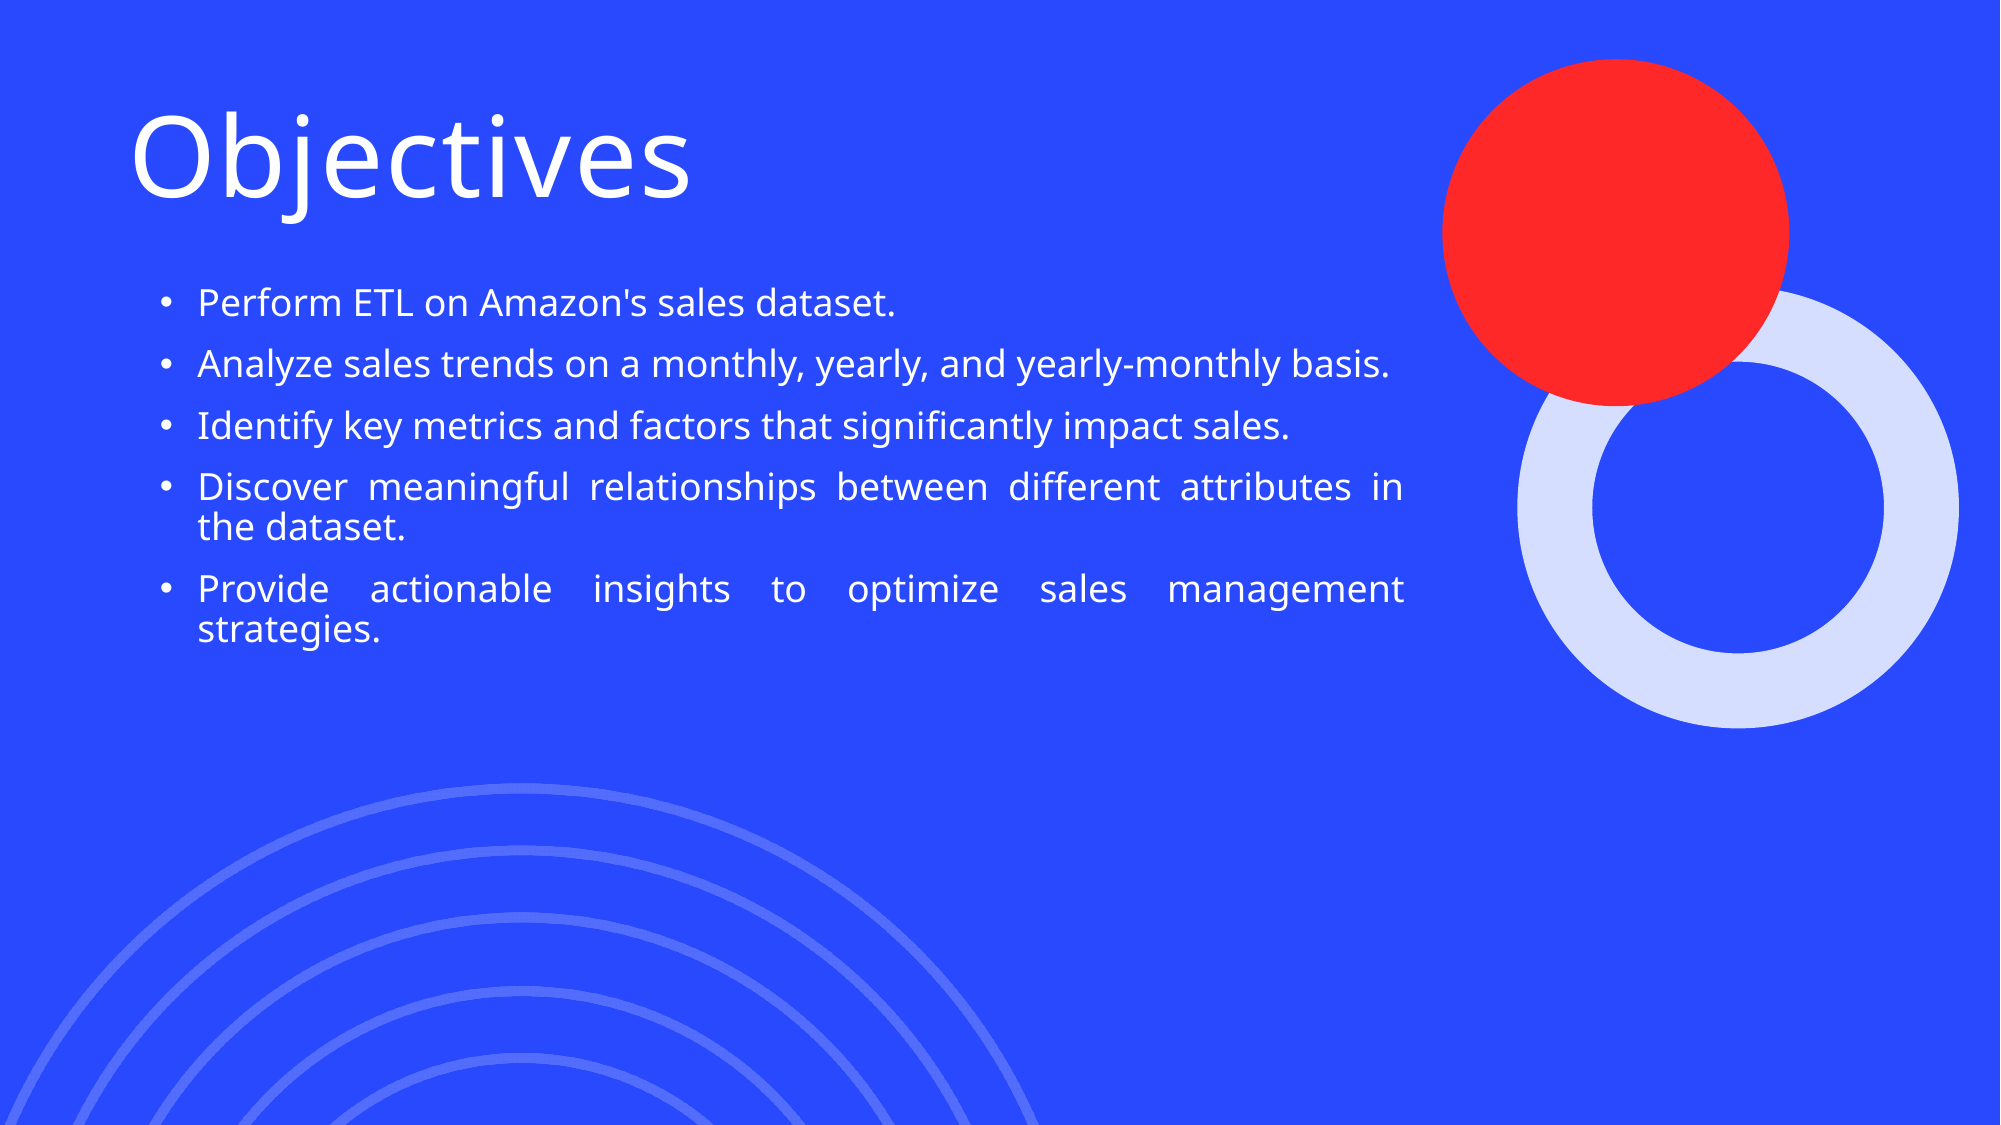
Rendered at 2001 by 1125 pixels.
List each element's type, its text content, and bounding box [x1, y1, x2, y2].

picture [0, 783, 1084, 1125]
title Objectives [128, 58, 1179, 264]
text_box Perform ETL on Amazon's sales dataset. Analyze sales trends on a monthly, yearly, and yearly-monthly basis. Identify key metrics and factors that significantly impact sales. Discover meaningful relationships between different attributes in the dataset. Provide actionable insights to optimize sales management strategies. [145, 276, 1421, 756]
